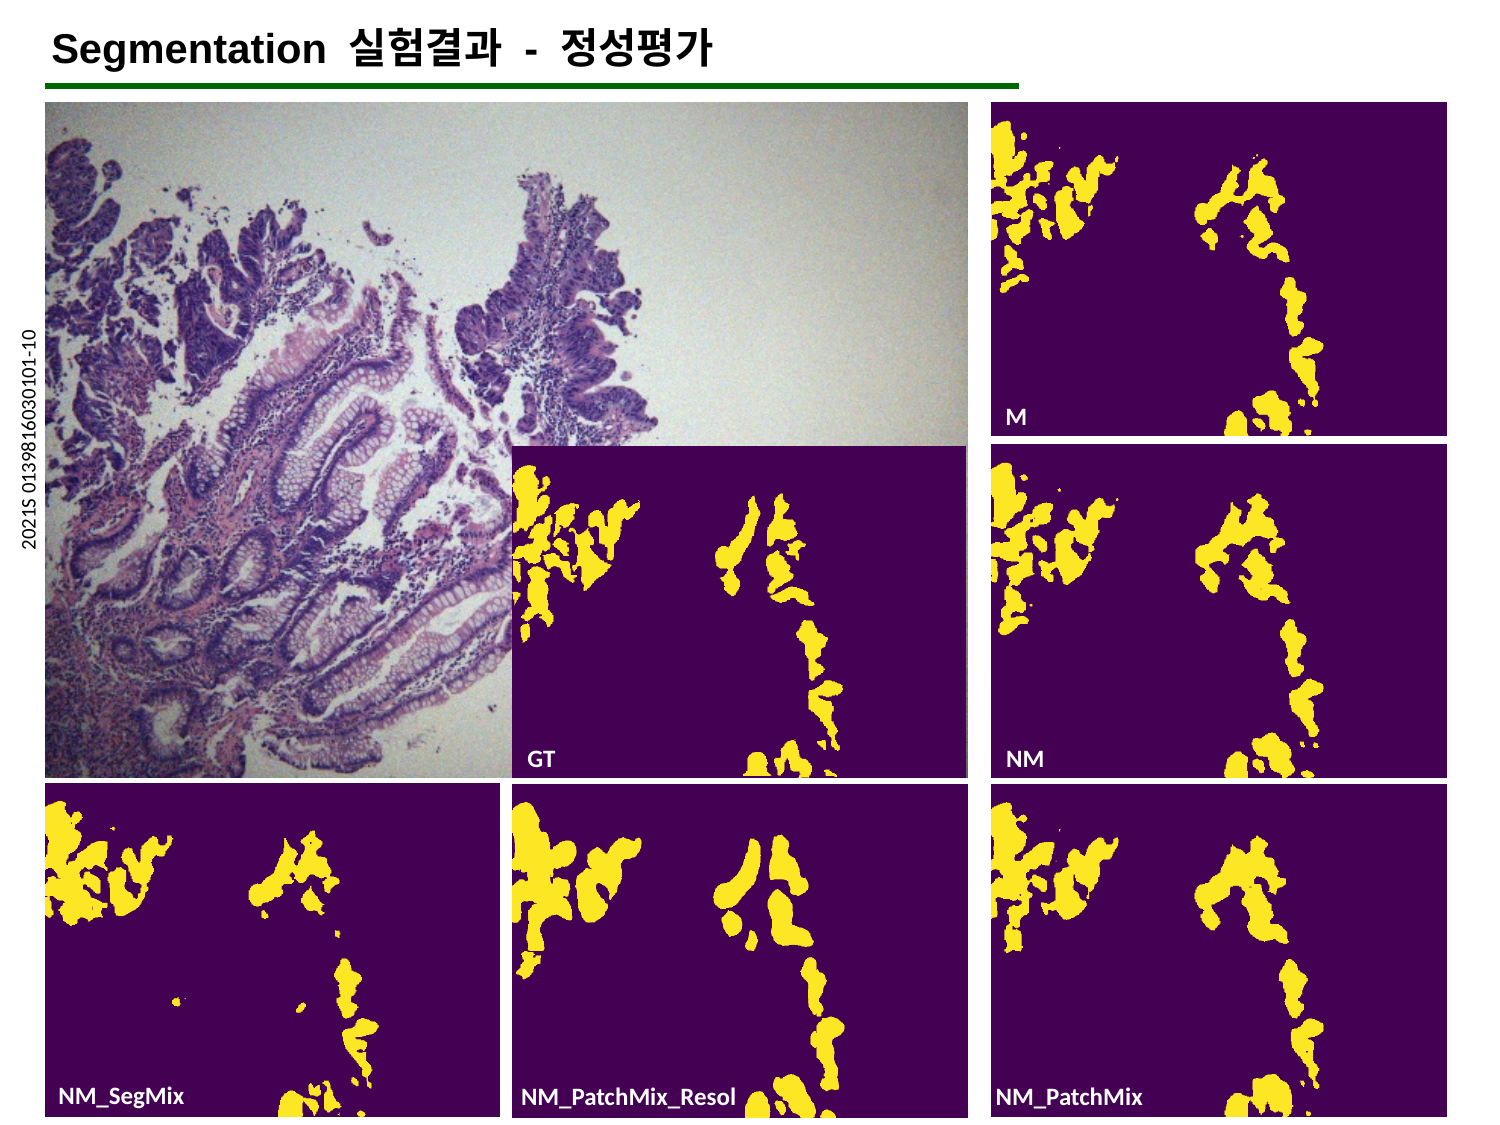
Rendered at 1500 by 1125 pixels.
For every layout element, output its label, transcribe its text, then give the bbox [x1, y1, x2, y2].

picture [991, 444, 1447, 778]
picture [991, 784, 1447, 1117]
text_box NM_PatchMix [980, 1073, 1205, 1119]
text_box Segmentation 실험결과 - 정성평가 [36, 14, 1244, 80]
picture [44, 102, 968, 778]
picture [44, 783, 500, 1117]
picture [512, 784, 968, 1118]
text_box NM_PatchMix_Resol [506, 1073, 754, 1119]
picture [991, 102, 1447, 436]
text_box 2021S 0139816030101-10 [7, 315, 44, 565]
